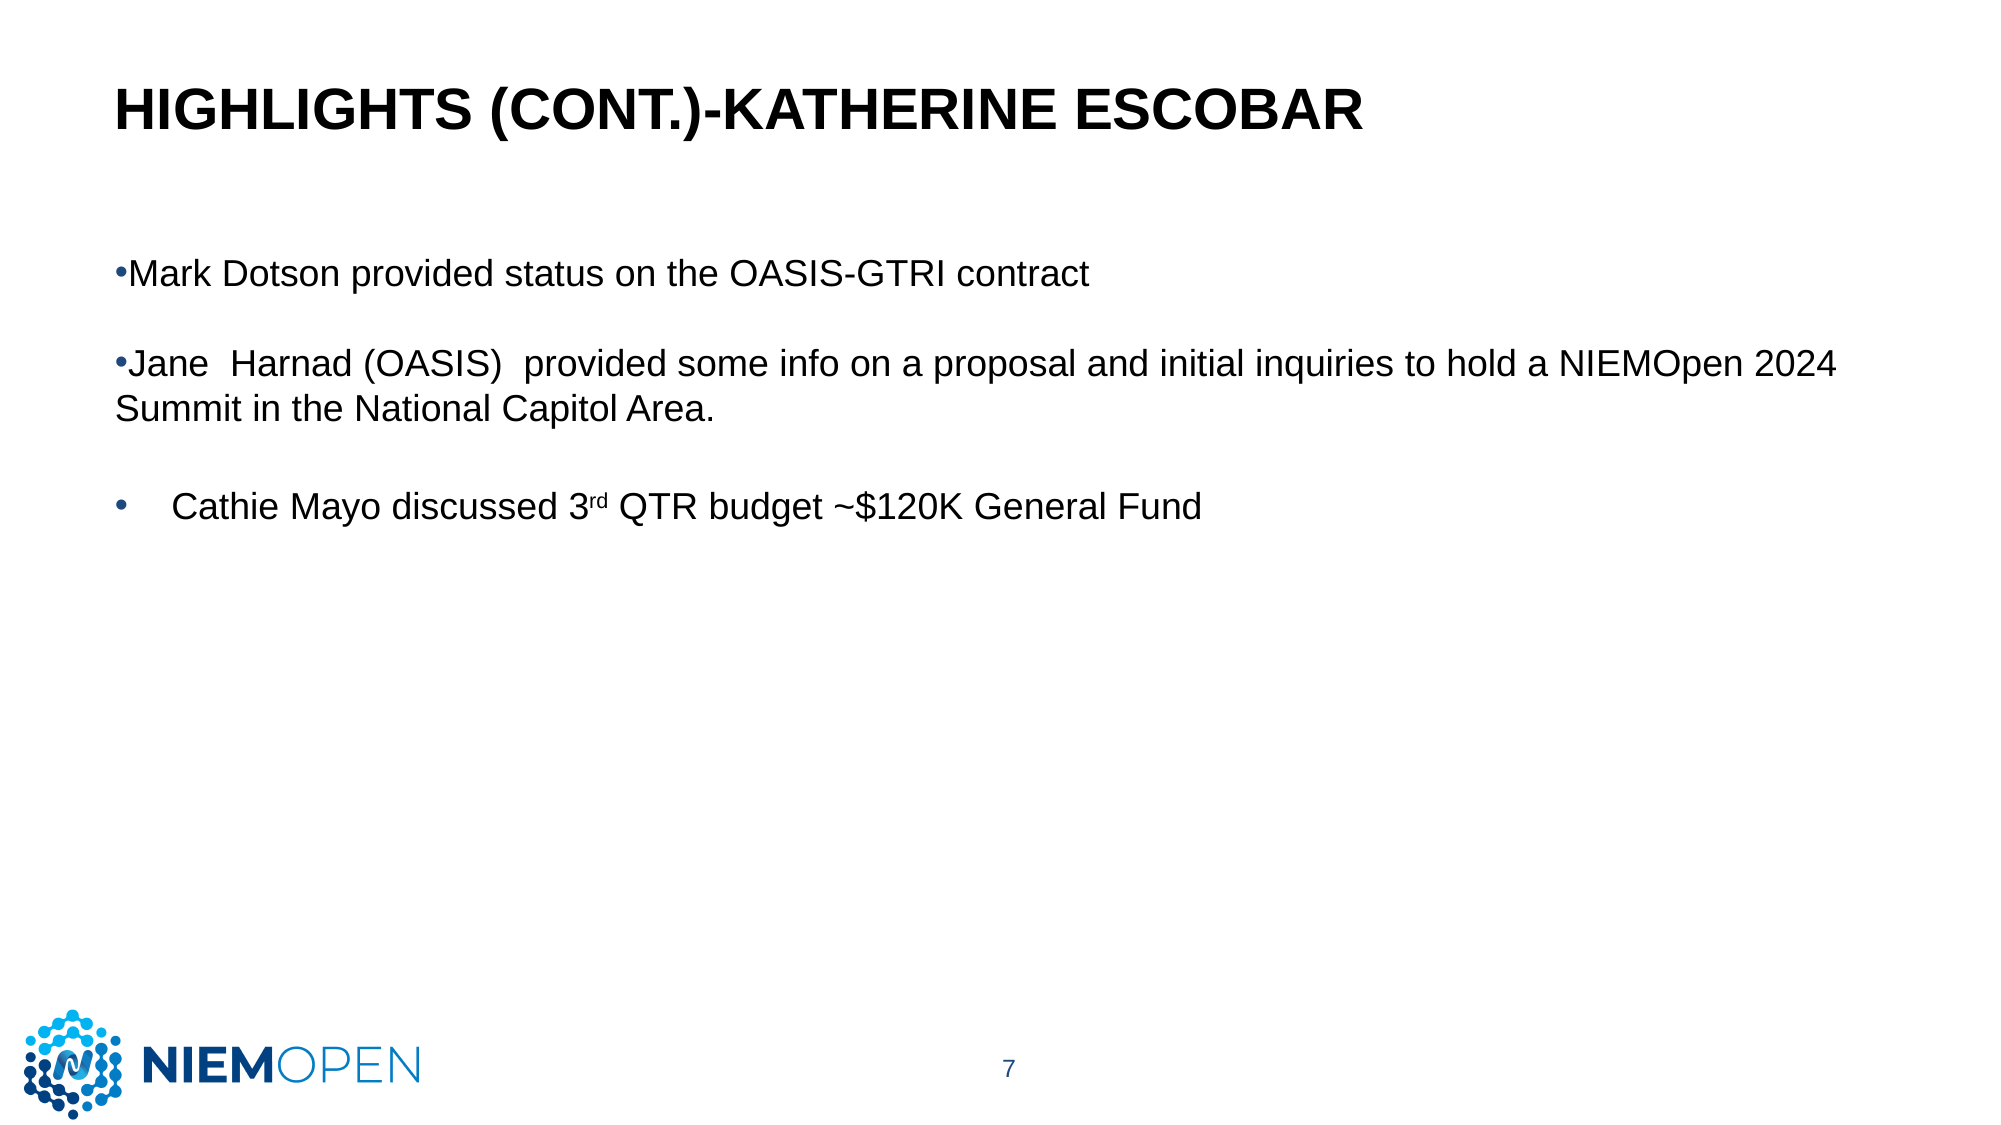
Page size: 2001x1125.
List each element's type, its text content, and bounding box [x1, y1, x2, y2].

picture [19, 1004, 424, 1125]
list Mark Dotson provided status on the OASIS-GTRI contract Jane Harnad (OASIS) provided some info on a proposal and initial inquiries to hold a NIEMOpen 2024 Summit in the National Capitol Area. Cathie Mayo discussed 3rd QTR budget ~$120K General Fund [99, 196, 1918, 981]
slide_number 7 [775, 1045, 1243, 1106]
title HIGHLIGHTS (CONT.)-KATHERINE ESCOBAR [99, 63, 1900, 196]
